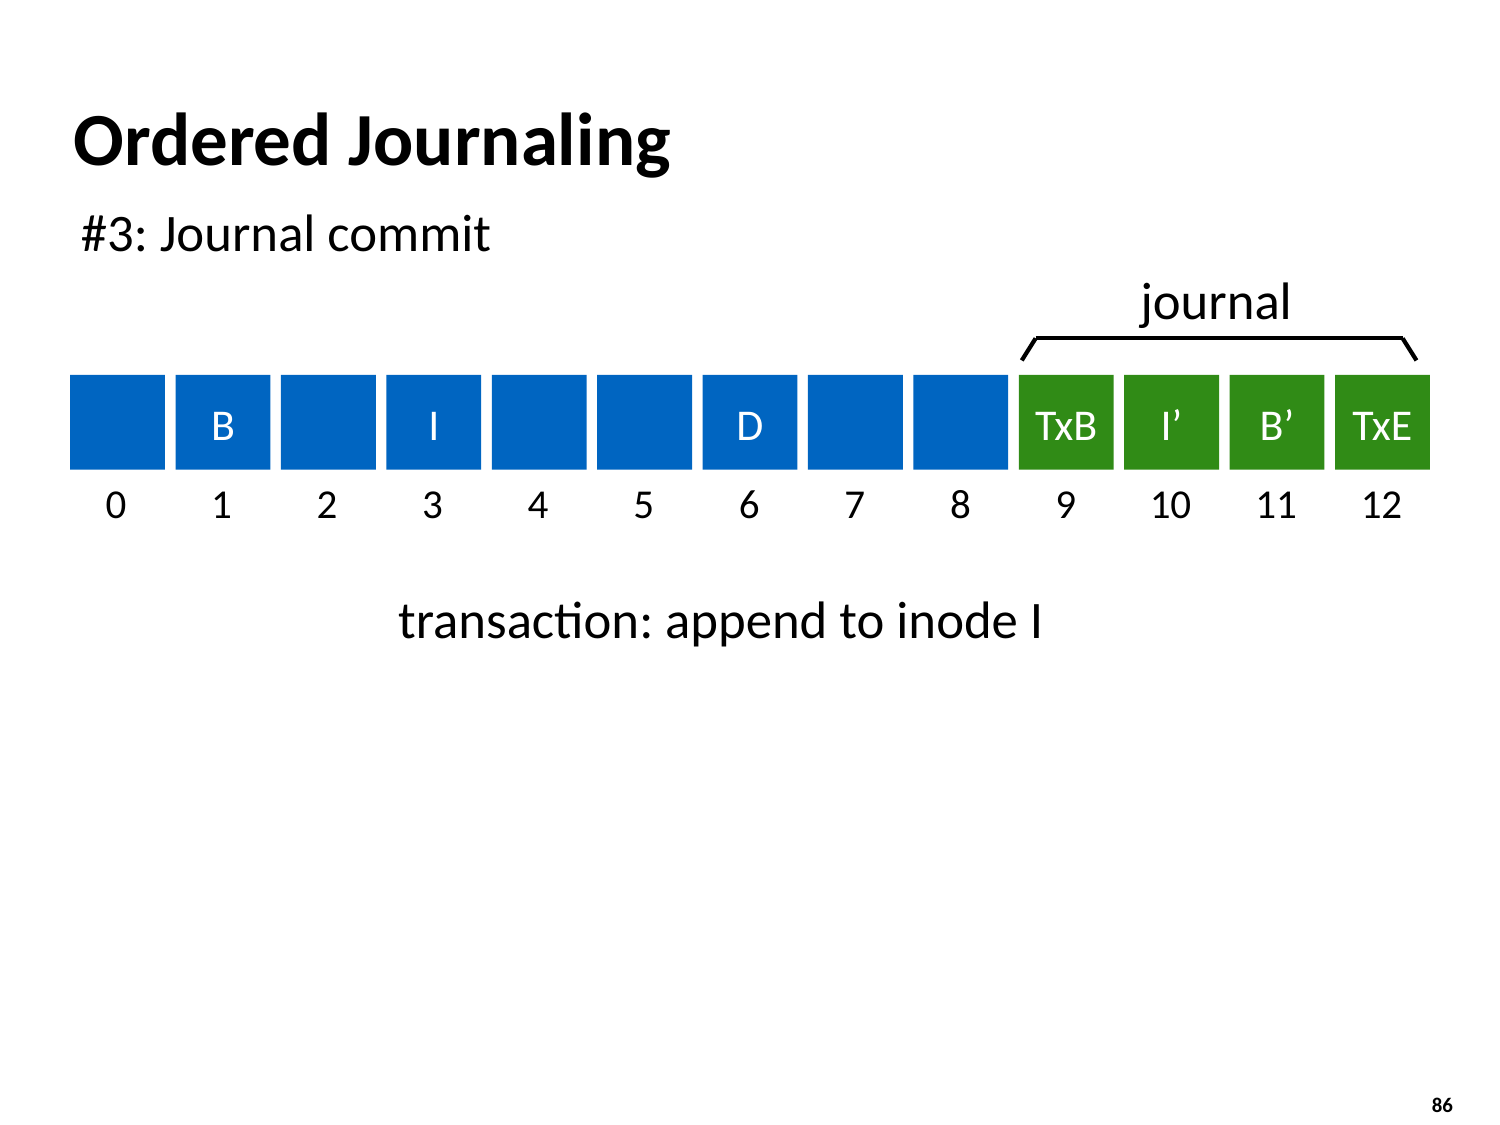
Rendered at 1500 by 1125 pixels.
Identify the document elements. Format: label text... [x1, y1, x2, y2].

text_box 3 [416, 471, 449, 533]
text_box #3: Journal commit [75, 192, 498, 268]
text_box 0 [99, 471, 133, 533]
text_box TxB [1018, 374, 1114, 470]
text_box TxE [1335, 374, 1430, 470]
text_box 8 [944, 471, 977, 533]
text_box D [702, 374, 798, 470]
text_box [807, 374, 903, 470]
text_box 11 [1249, 471, 1303, 533]
text_box I’ [1124, 374, 1220, 470]
text_box 1 [205, 471, 238, 533]
text_box I [386, 374, 482, 470]
text_box B’ [1229, 374, 1325, 470]
title Ordered Journaling [58, 72, 1305, 199]
text_box [491, 374, 587, 470]
text_box 10 [1143, 471, 1198, 533]
text_box transaction: append to inode I [392, 579, 1050, 655]
text_box 4 [521, 471, 555, 533]
text_box 5 [627, 471, 661, 533]
text_box 9 [1049, 471, 1083, 533]
text_box 2 [310, 471, 344, 533]
text_box 7 [838, 471, 872, 533]
text_box [913, 374, 1009, 470]
text_box [70, 374, 165, 470]
text_box 12 [1355, 471, 1409, 533]
text_box [280, 374, 376, 470]
text_box [597, 374, 693, 470]
text_box 6 [732, 471, 766, 533]
text_box B [175, 374, 271, 470]
text_box journal [1134, 261, 1298, 336]
